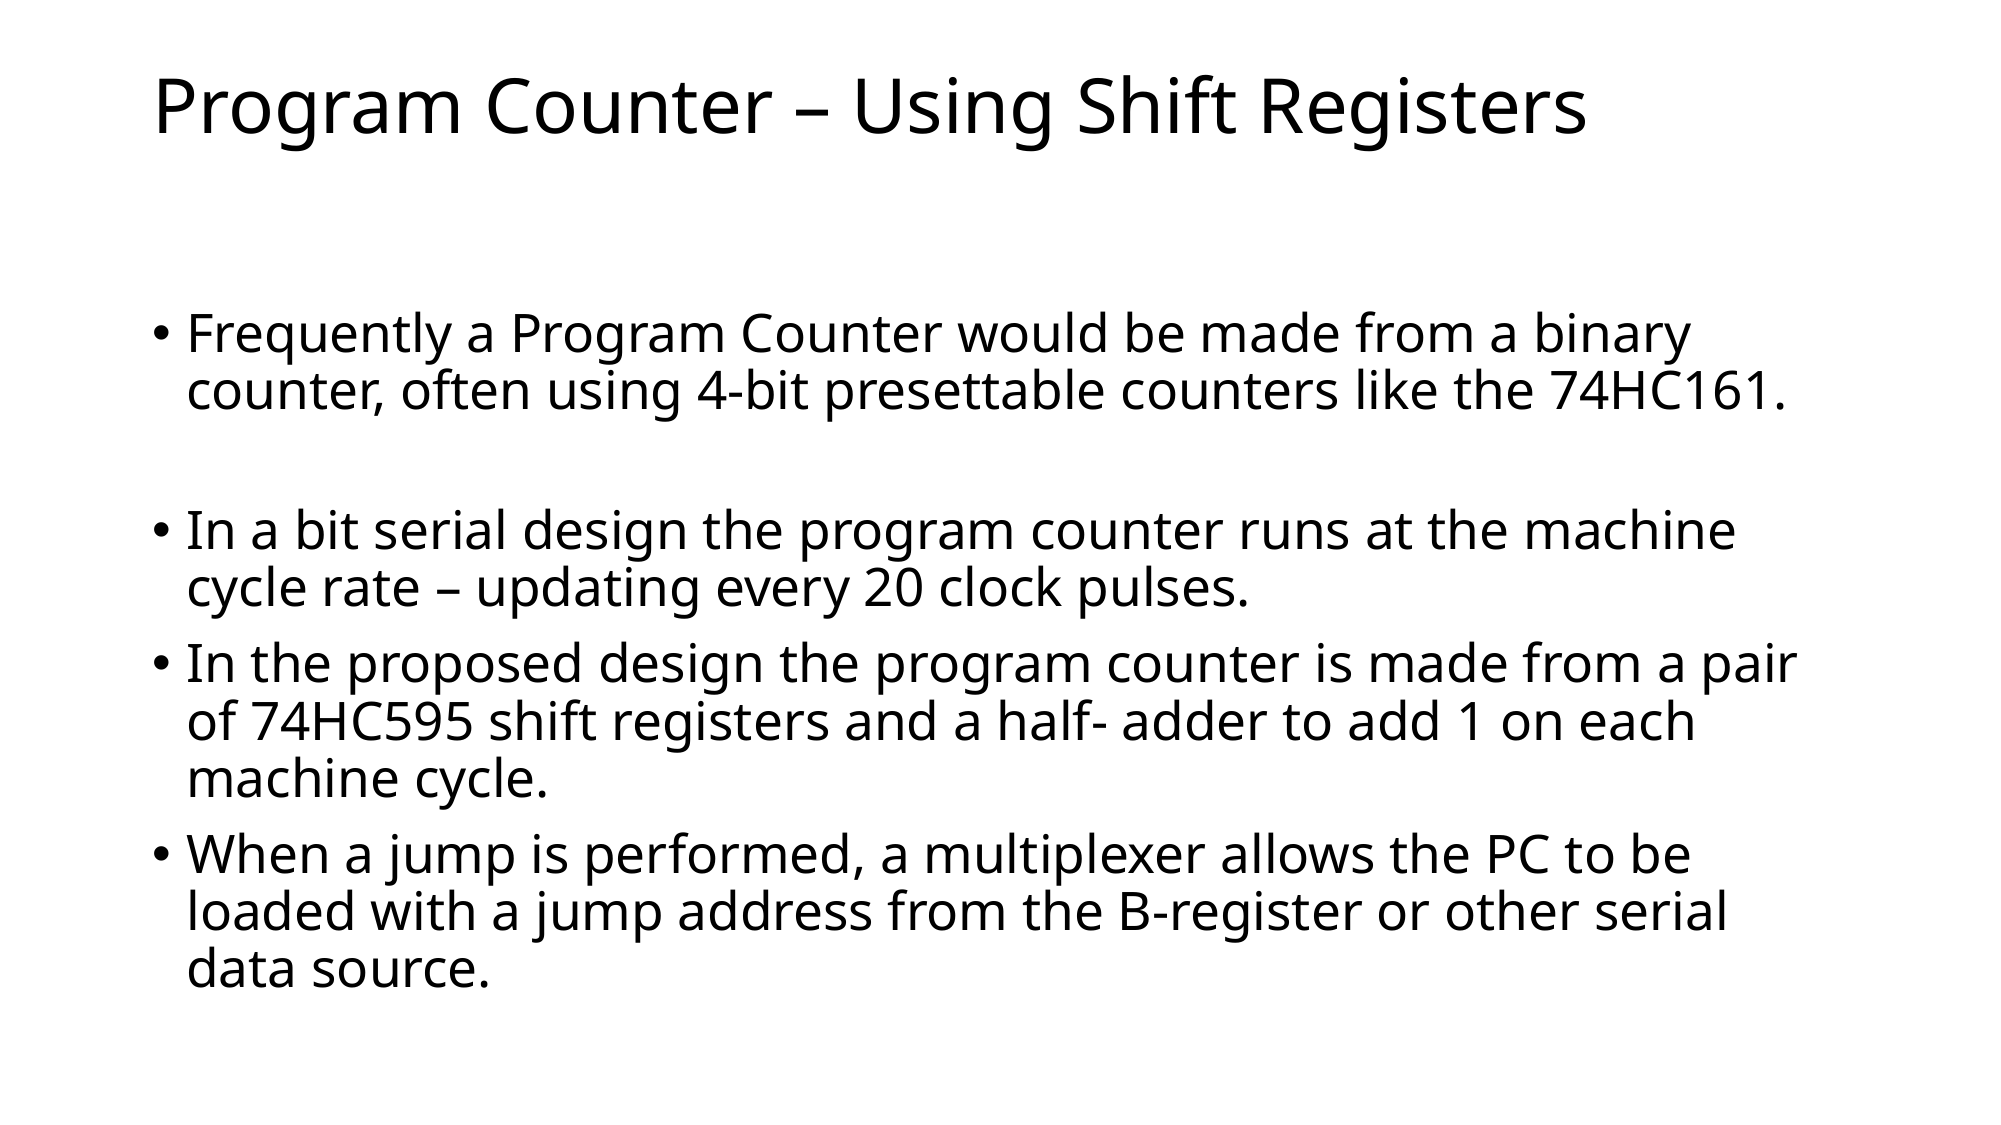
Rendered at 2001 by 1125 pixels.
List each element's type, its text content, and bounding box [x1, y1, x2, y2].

title Program Counter – Using Shift Registers [137, 59, 1863, 159]
list Frequently a Program Counter would be made from a binary counter, often using 4-bit presettable counters like the 74HC161. In a bit serial design the program counter runs at the machine cycle rate – updating every 20 clock pulses. In the proposed design the program counter is made from a pair of 74HC595 shift registers and a half- adder to add 1 on each machine cycle. When a jump is performed, a multiplexer allows the PC to be loaded with a jump address from the B-register or other serial data source. [137, 299, 1863, 1014]
